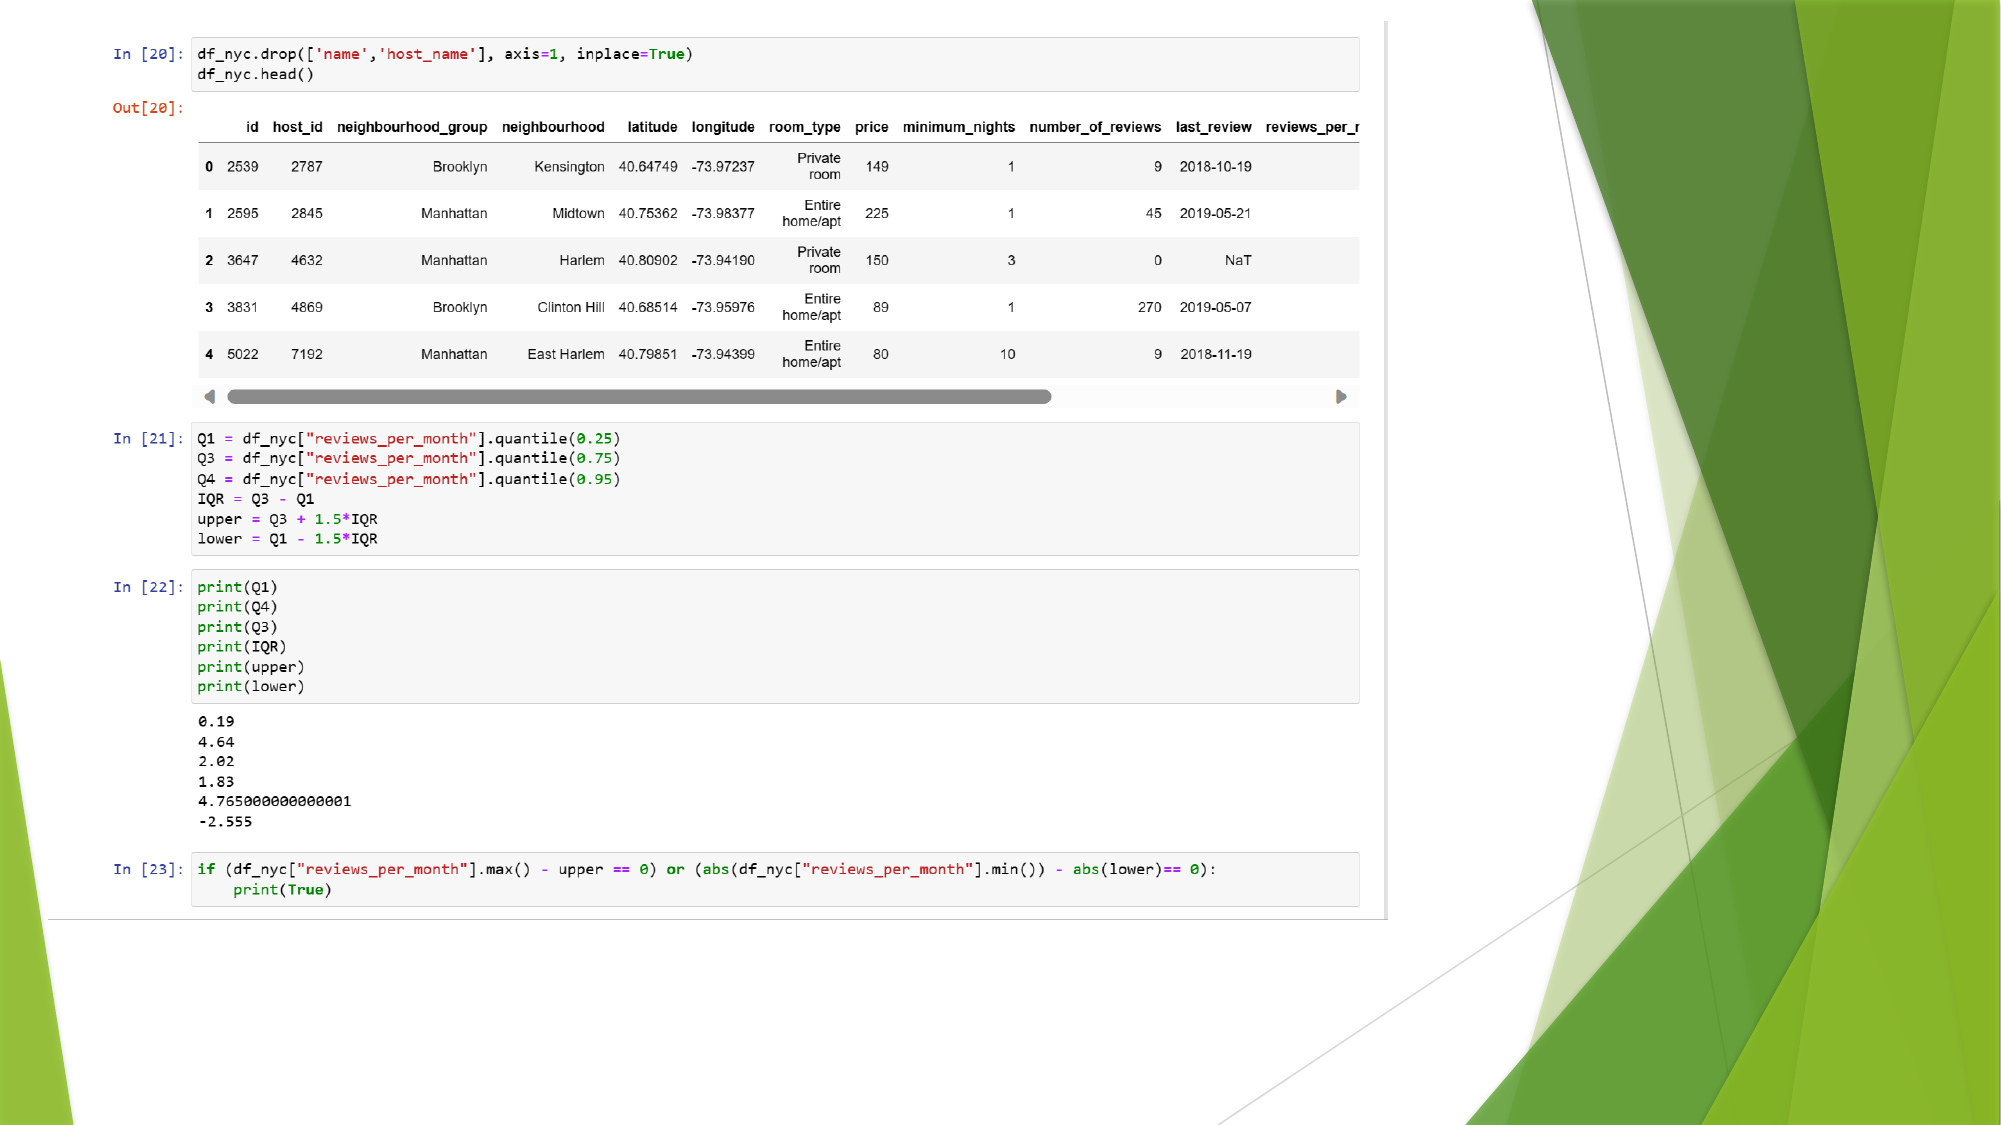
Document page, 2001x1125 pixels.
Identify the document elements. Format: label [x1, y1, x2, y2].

picture [47, 20, 1388, 921]
